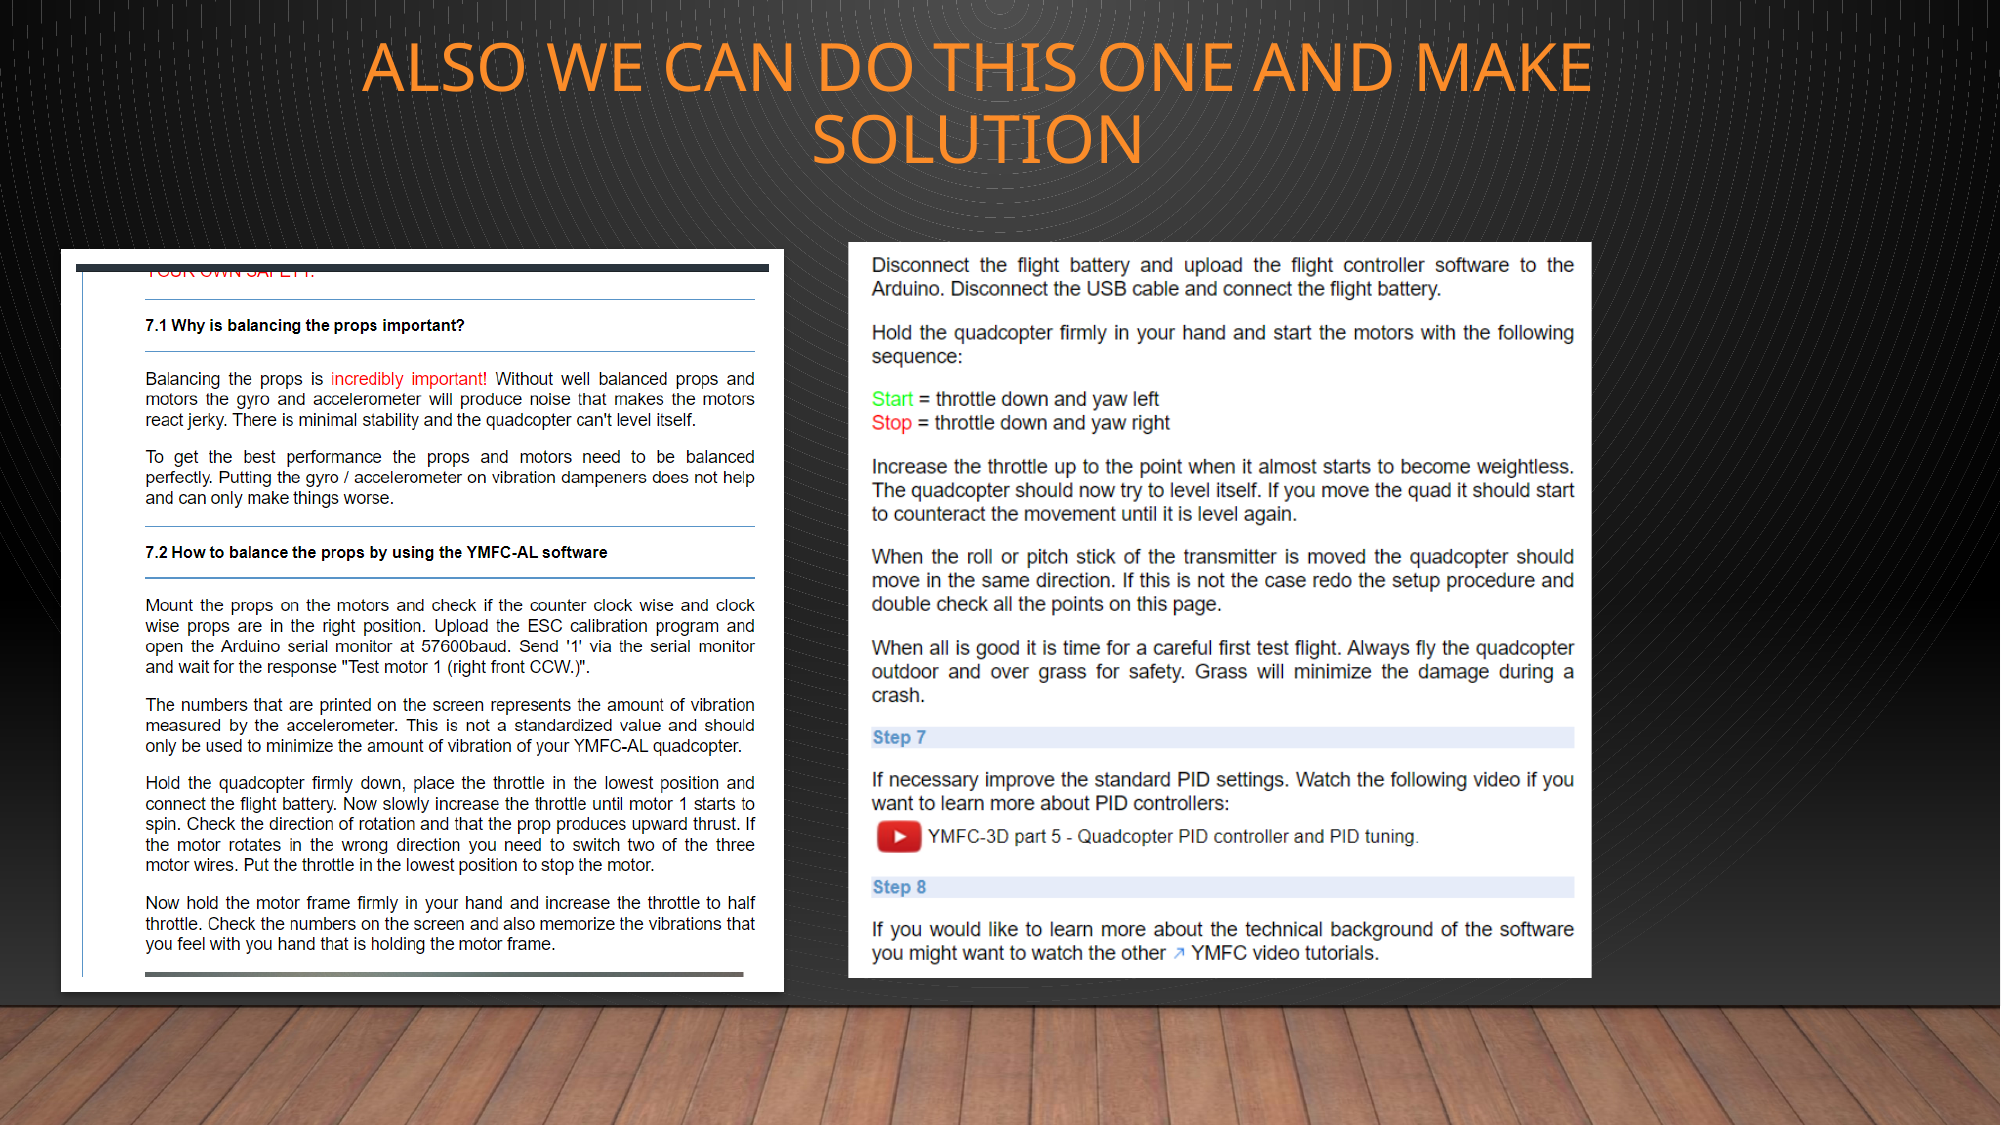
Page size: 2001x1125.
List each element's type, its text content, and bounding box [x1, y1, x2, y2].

picture [848, 241, 1592, 978]
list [75, 263, 770, 978]
title Also We can do this one and make SOLUTION [217, 19, 1742, 193]
picture [0, 1005, 2000, 1125]
